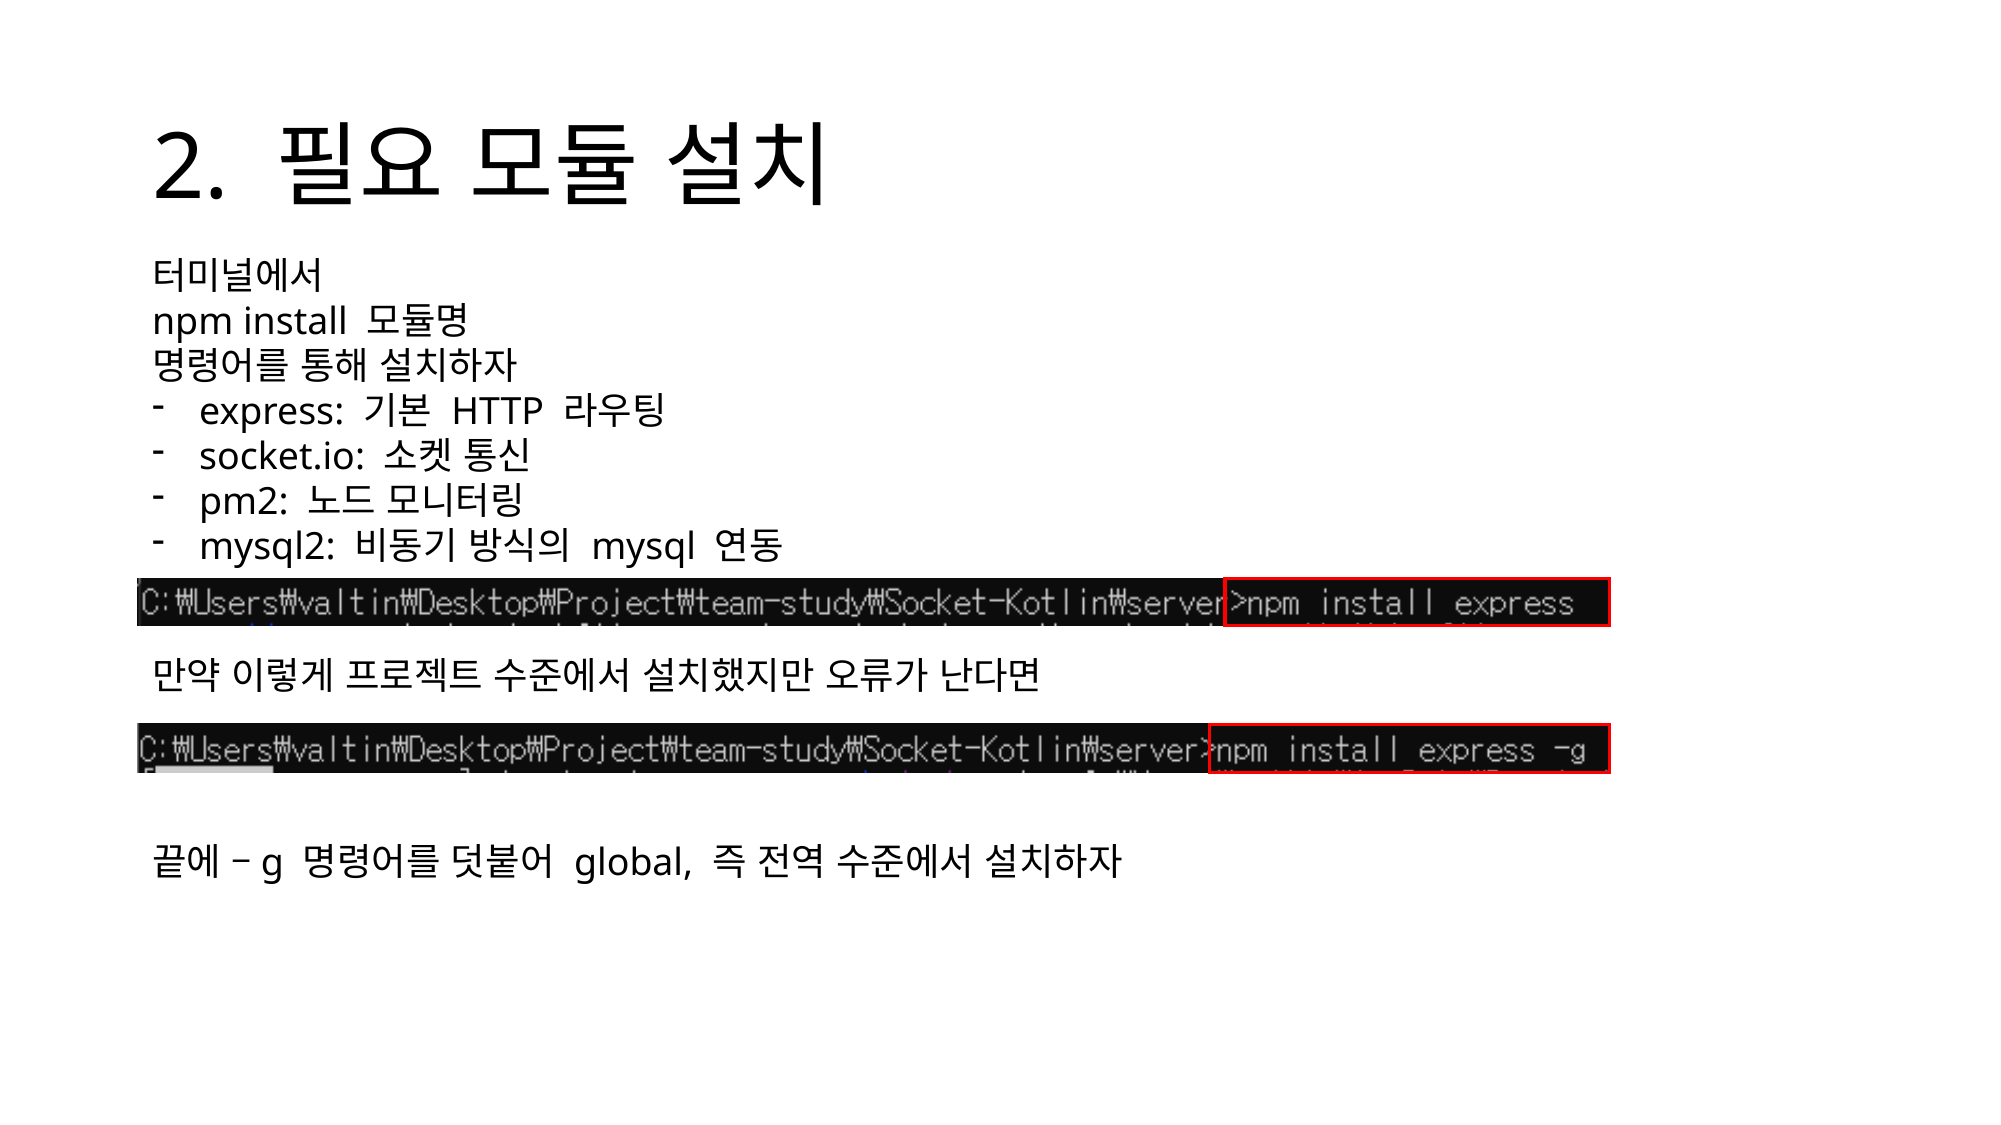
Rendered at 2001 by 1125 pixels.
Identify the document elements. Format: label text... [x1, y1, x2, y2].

picture [137, 578, 1610, 626]
title 2. 필요 모듈 설치 [137, 59, 1863, 278]
text_box 끝에 –g 명령어를 덧붙어 global, 즉 전역 수준에서 설치하자 [137, 830, 1469, 891]
text_box 터미널에서 npm install 모듈명 명령어를 통해 설치하자 express: 기본 HTTP 라우팅 socket.io: 소켓 통신 pm2: 노드 모니터링 mysql2: 비동기 방식의 mysql 연동 [137, 244, 1469, 575]
picture [137, 723, 1610, 773]
text_box 만약 이렇게 프로젝트 수준에서 설치했지만 오류가 난다면 [137, 644, 1469, 705]
